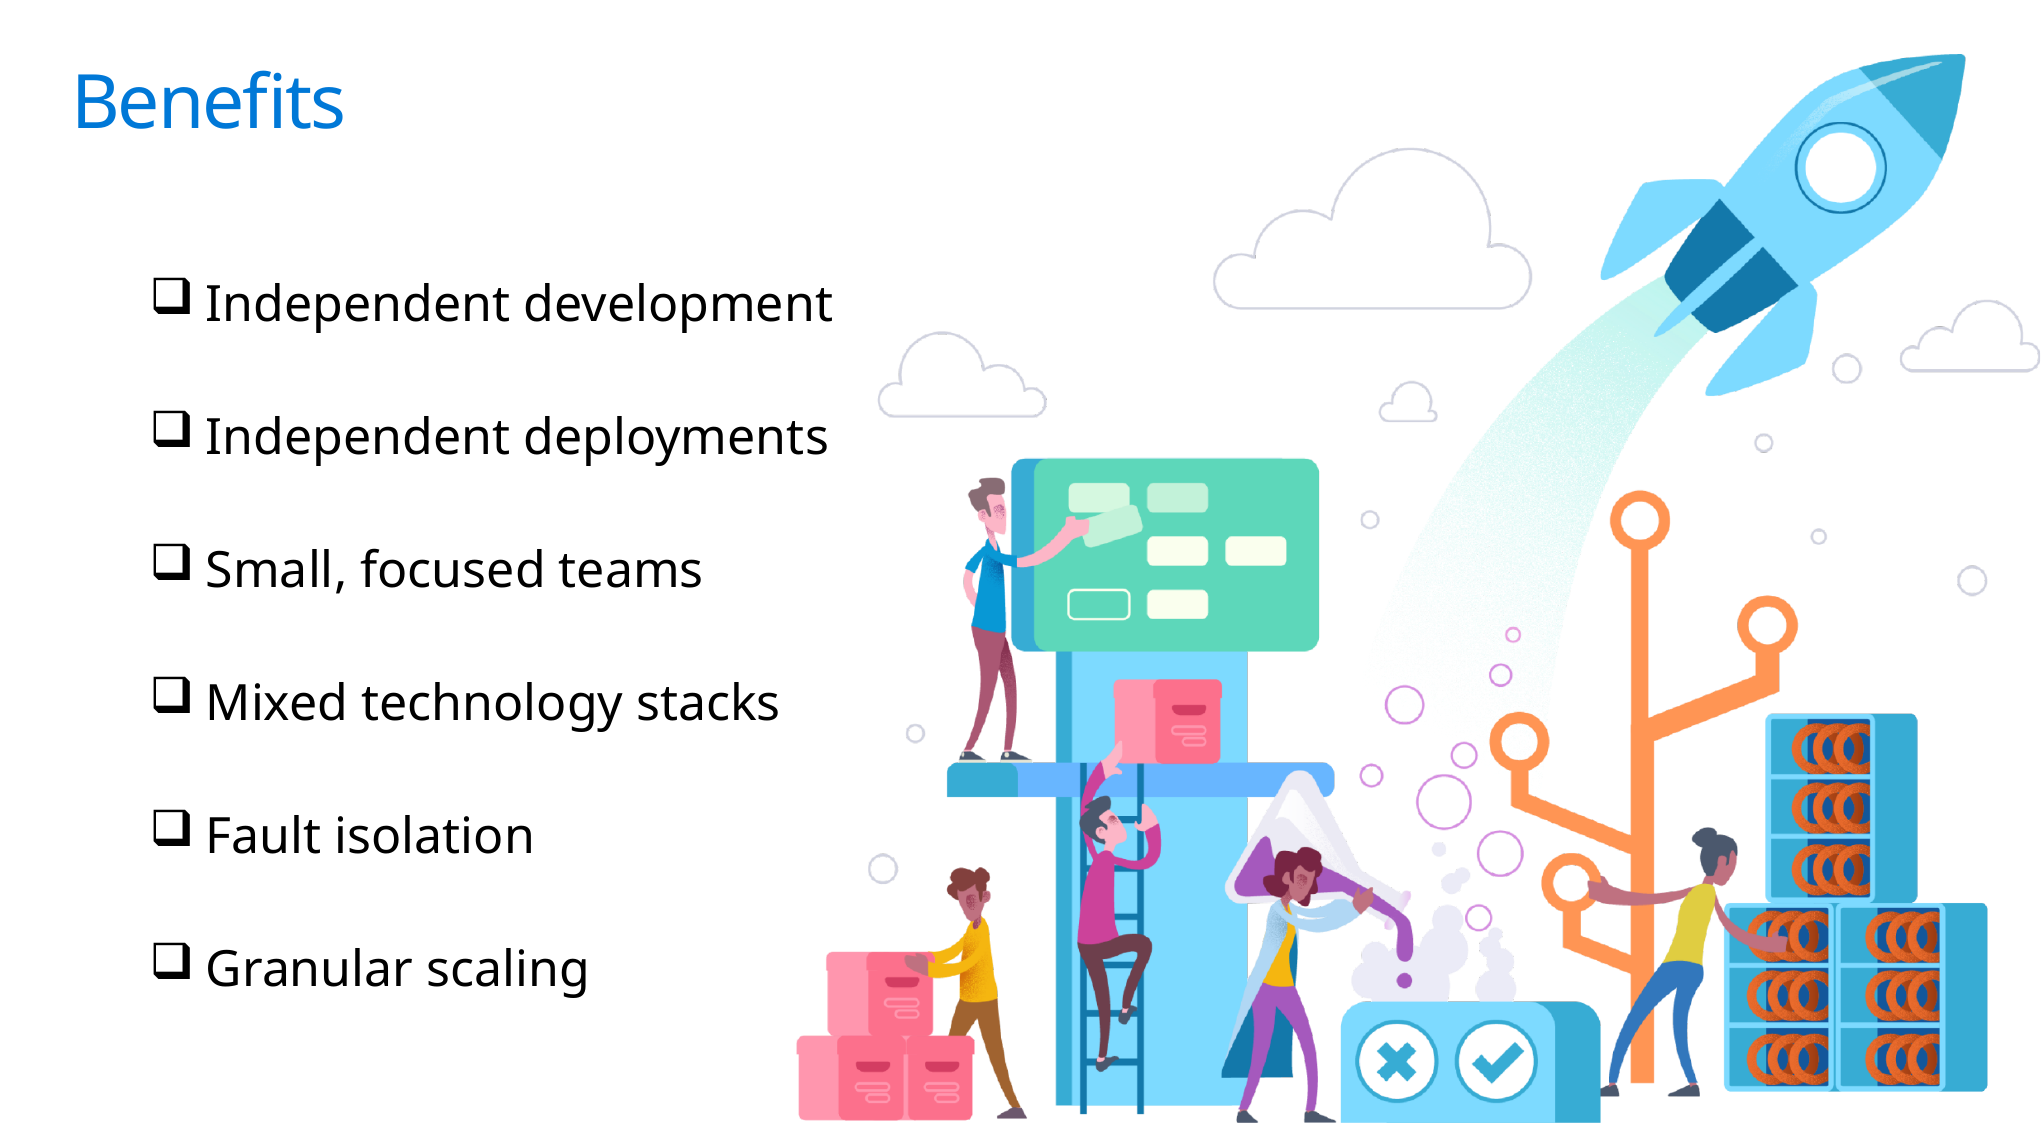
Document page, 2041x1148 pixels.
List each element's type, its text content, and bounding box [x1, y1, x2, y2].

text_box Independent development Independent deployments Small, focused teams Mixed technology stacks Fault isolation Granular scaling [119, 254, 795, 1022]
picture [795, 54, 2041, 1124]
title Benefits [71, 37, 1969, 161]
